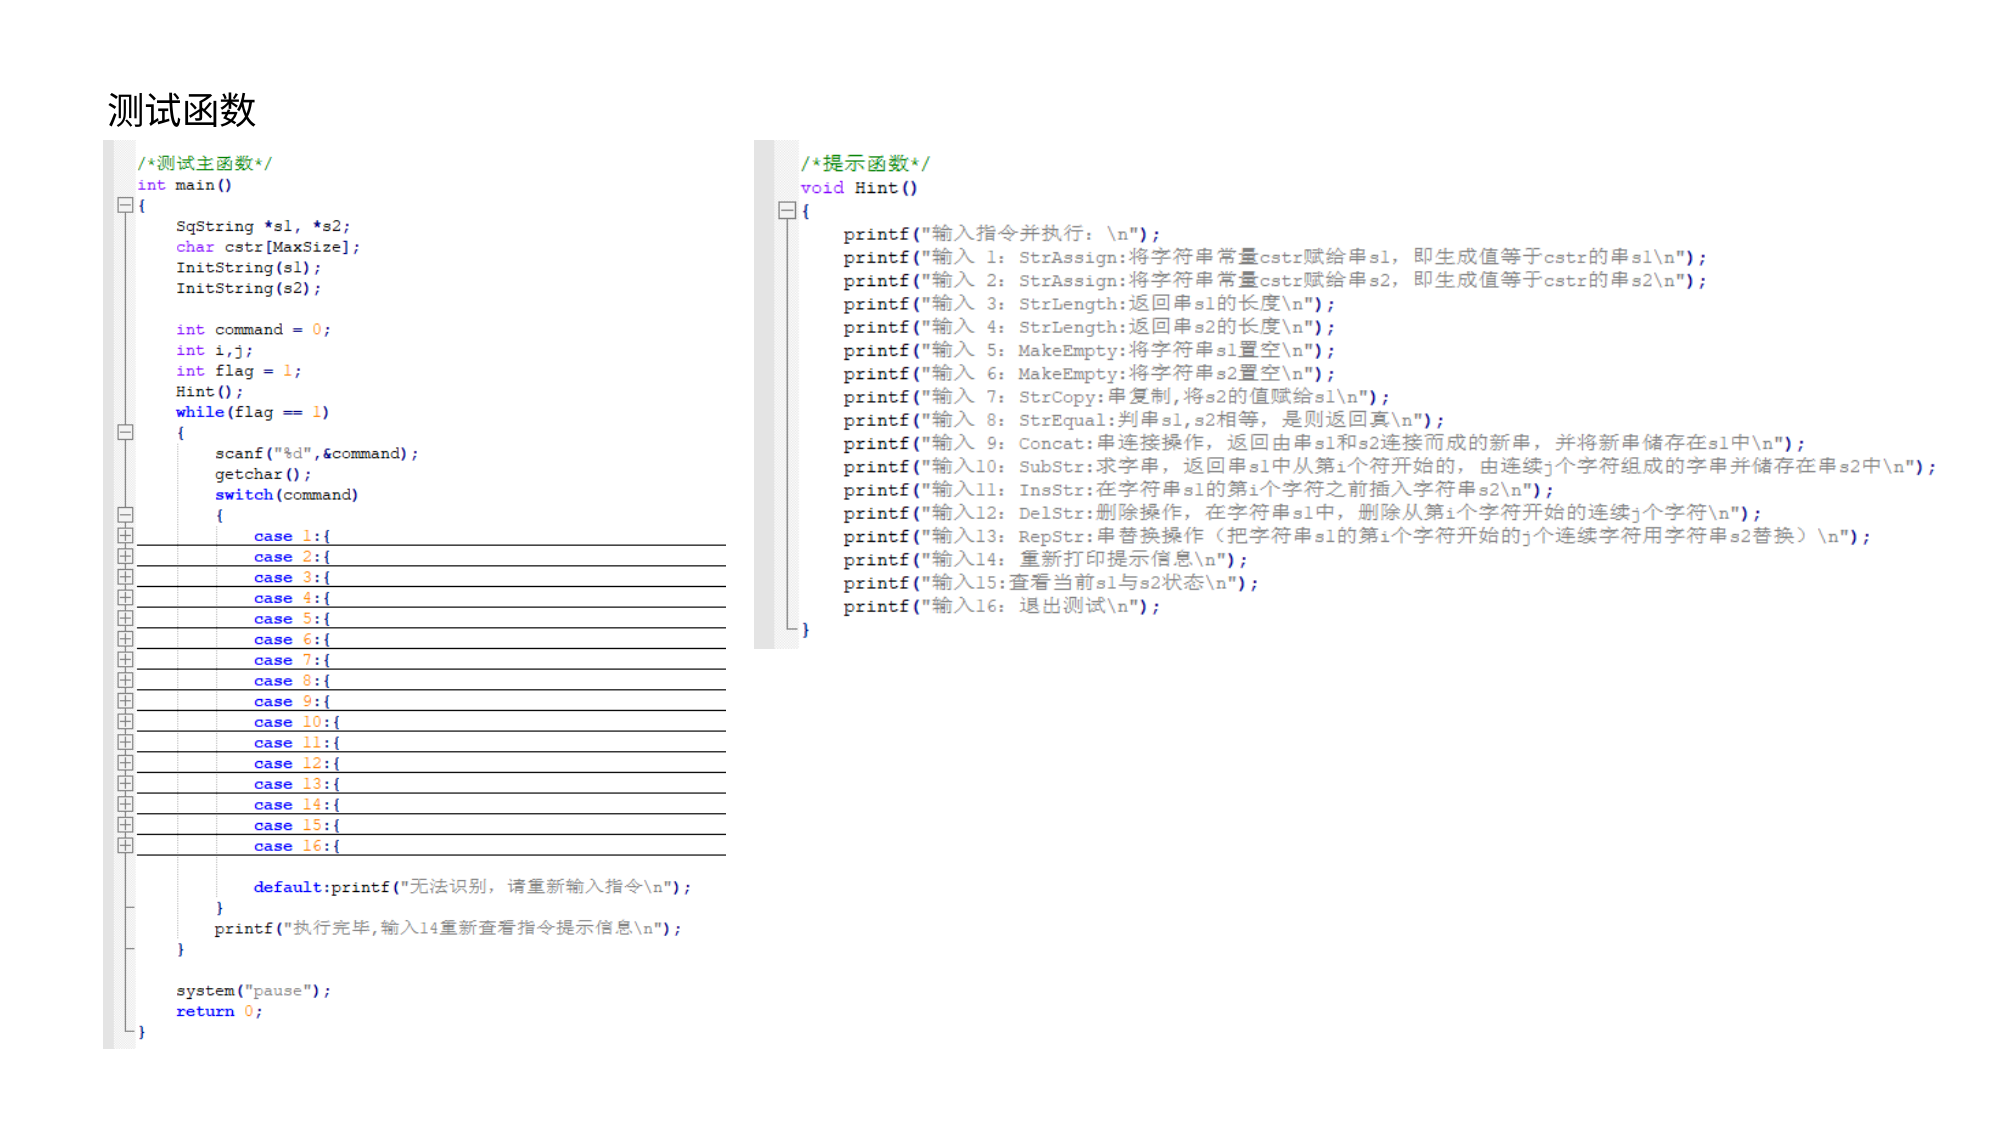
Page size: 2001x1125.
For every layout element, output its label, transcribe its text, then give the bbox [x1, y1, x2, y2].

picture [103, 140, 726, 1049]
text_box 测试函数 [92, 79, 429, 140]
picture [754, 140, 1955, 649]
